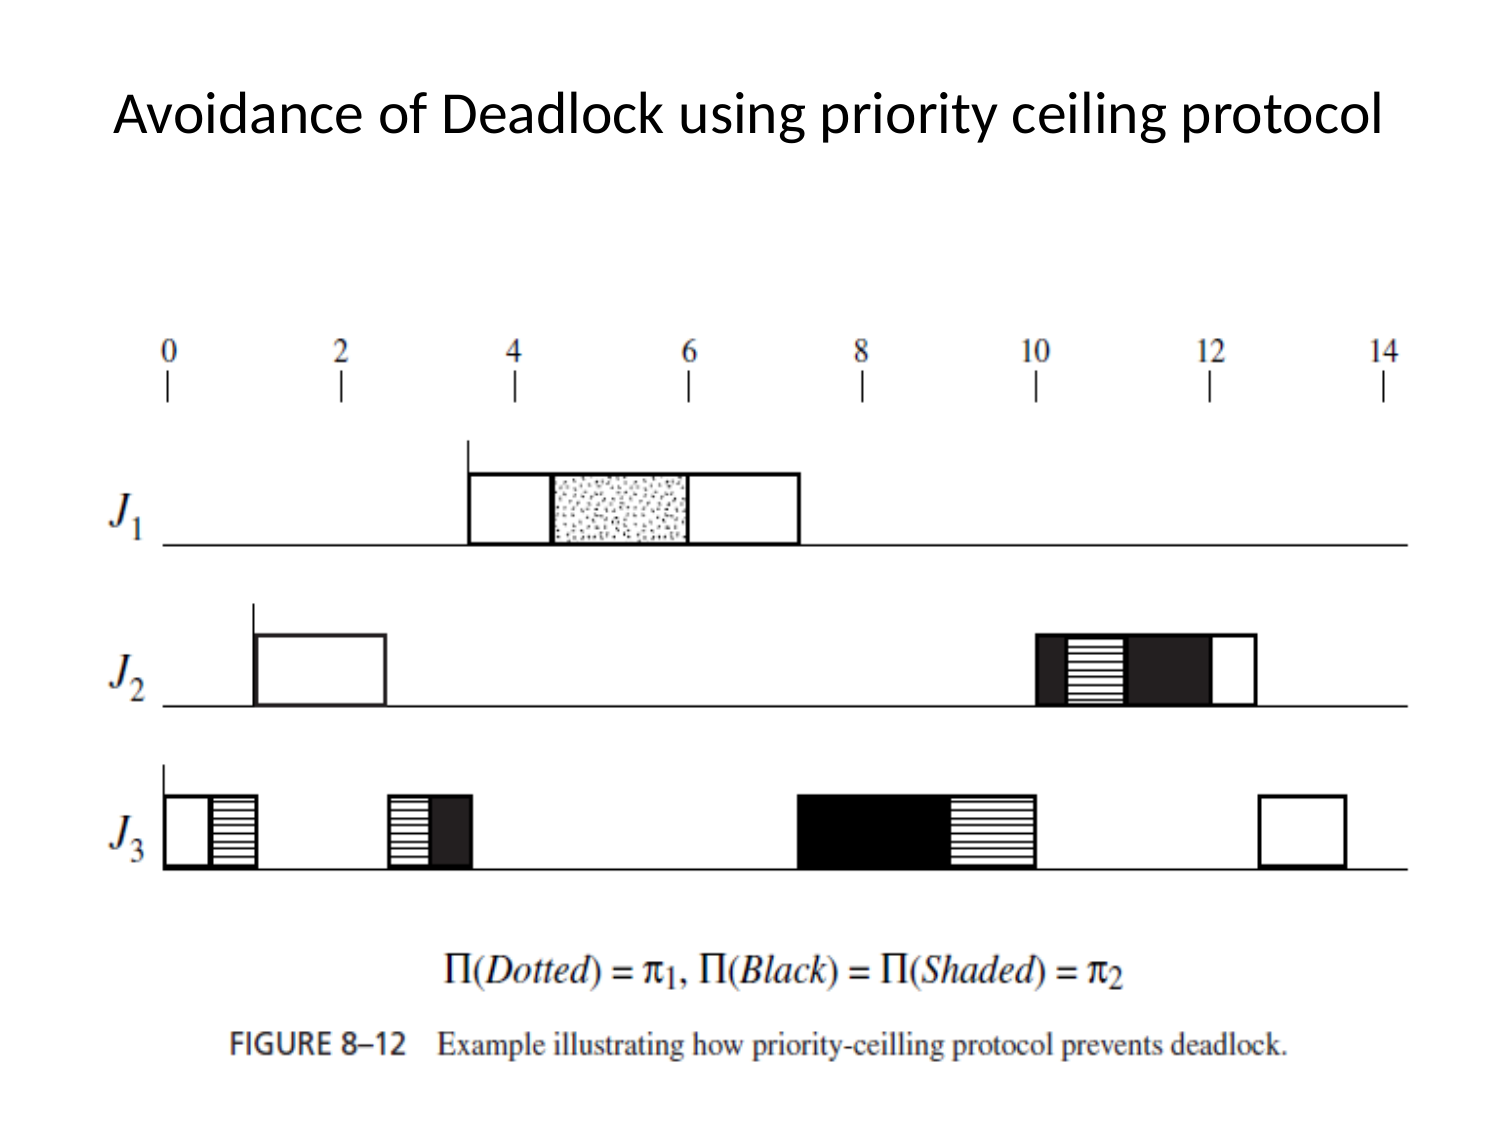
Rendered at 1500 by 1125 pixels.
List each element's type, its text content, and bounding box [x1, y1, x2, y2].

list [49, 299, 1462, 1101]
title Avoidance of Deadlock using priority ceiling protocol [75, 45, 1425, 175]
